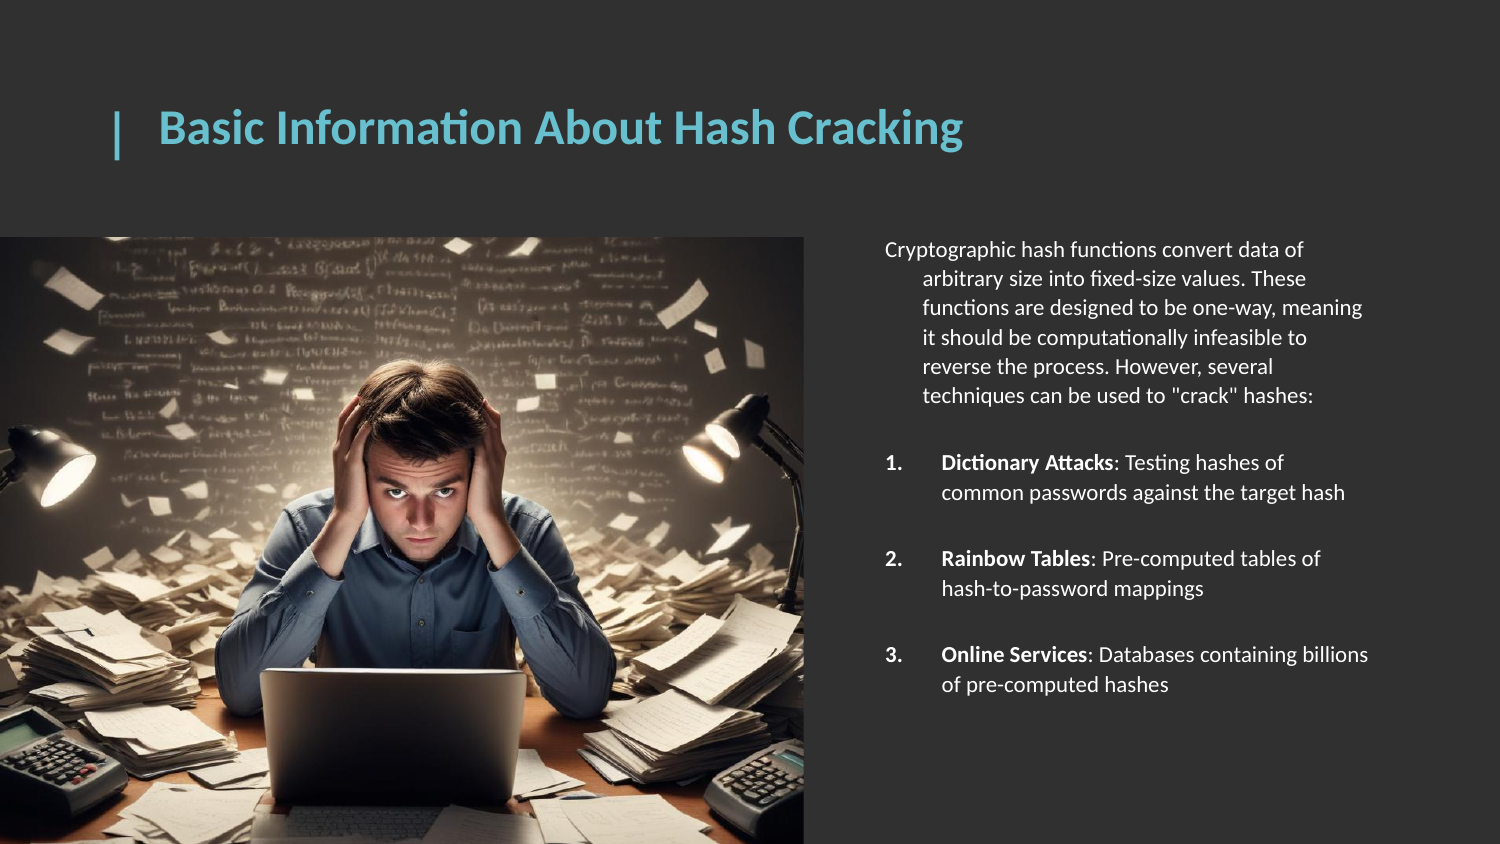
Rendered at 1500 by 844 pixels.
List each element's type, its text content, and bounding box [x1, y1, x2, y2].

subtitle Cryptographic hash functions convert data of arbitrary size into fixed-size values. These functions are designed to be one-way, meaning it should be computationally infeasible to reverse the process. However, several techniques can be used to "crack" hashes: Dictionary Attacks: Testing hashes of common passwords against the target hash Rainbow Tables: Pre-computed tables of hash-to-password mappings Online Services: Databases containing billions of pre-computed hashes [870, 217, 1385, 727]
picture [0, 237, 804, 844]
title Basic Information About Hash Cracking [143, 89, 1385, 194]
